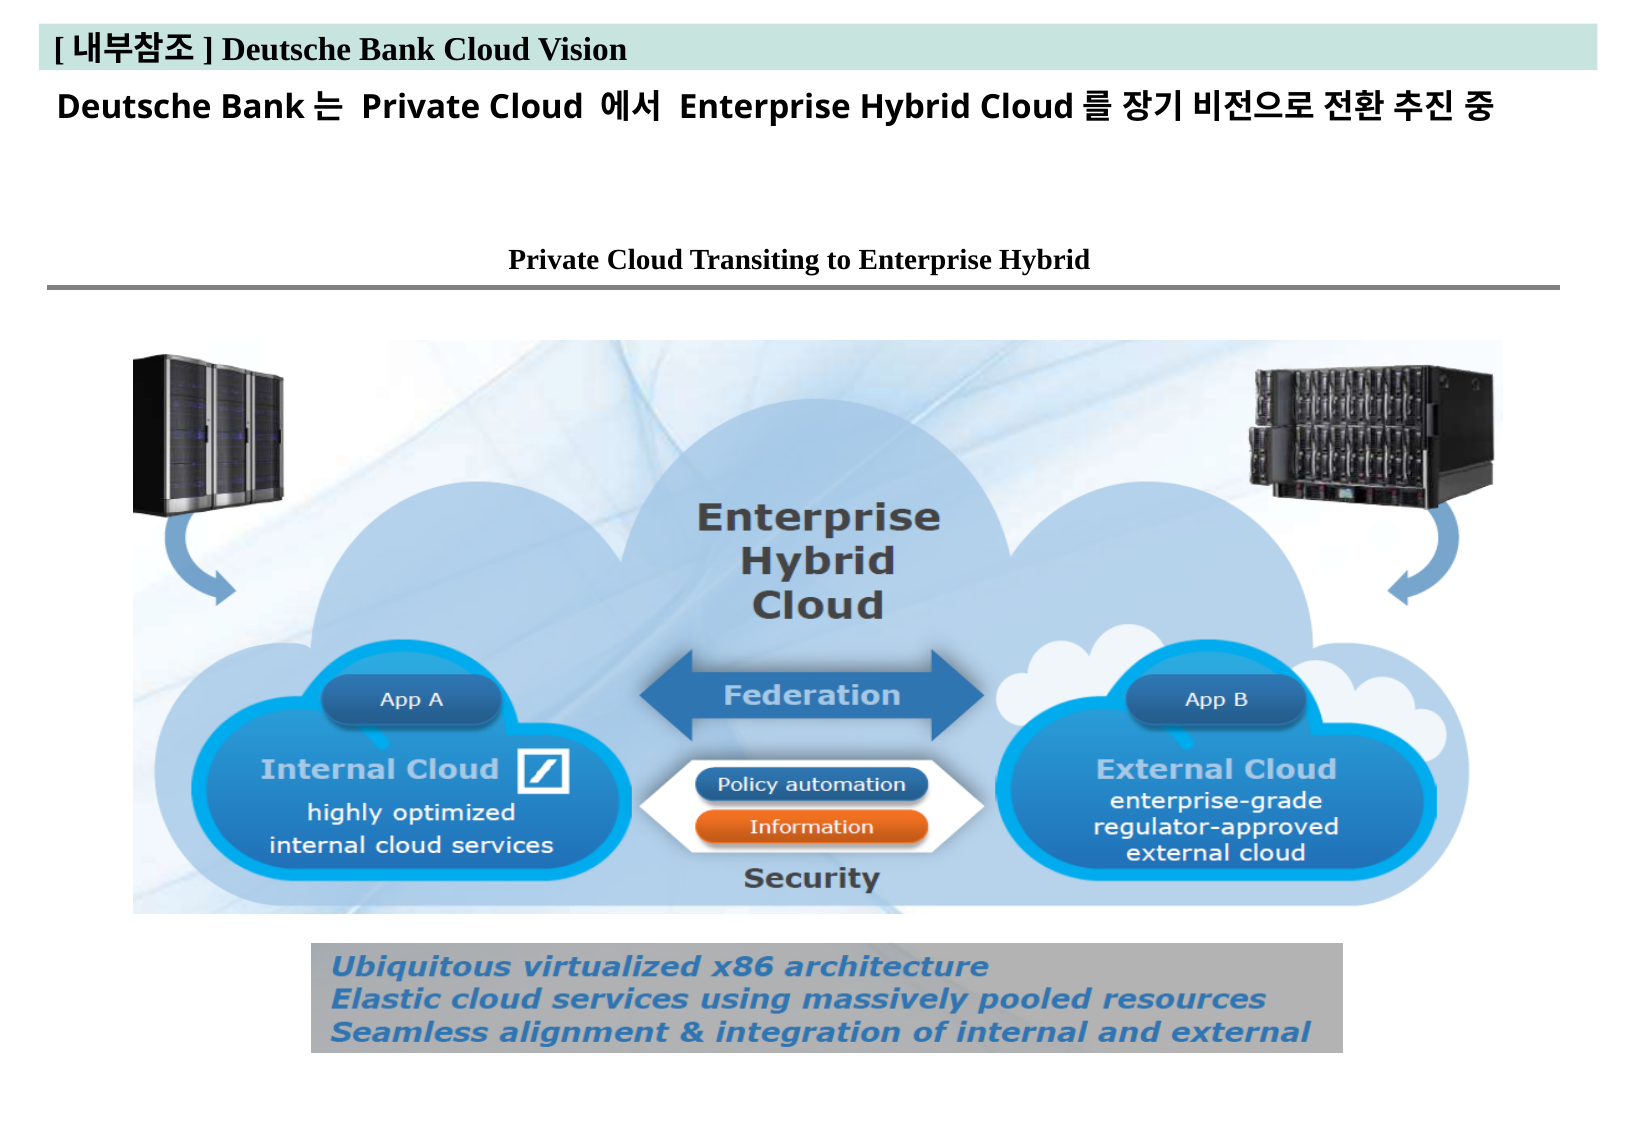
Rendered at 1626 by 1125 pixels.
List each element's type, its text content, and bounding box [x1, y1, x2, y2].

text_box [내부참조] Deutsche Bank Cloud Vision [37, 21, 1599, 72]
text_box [42, 233, 1561, 288]
text_box Deutsche Bank는 Private Cloud 에서 Enterprise Hybrid Cloud를 장기 비전으로 전환 추진 중 [56, 84, 1581, 125]
picture [310, 942, 1344, 1053]
picture [133, 339, 1503, 915]
